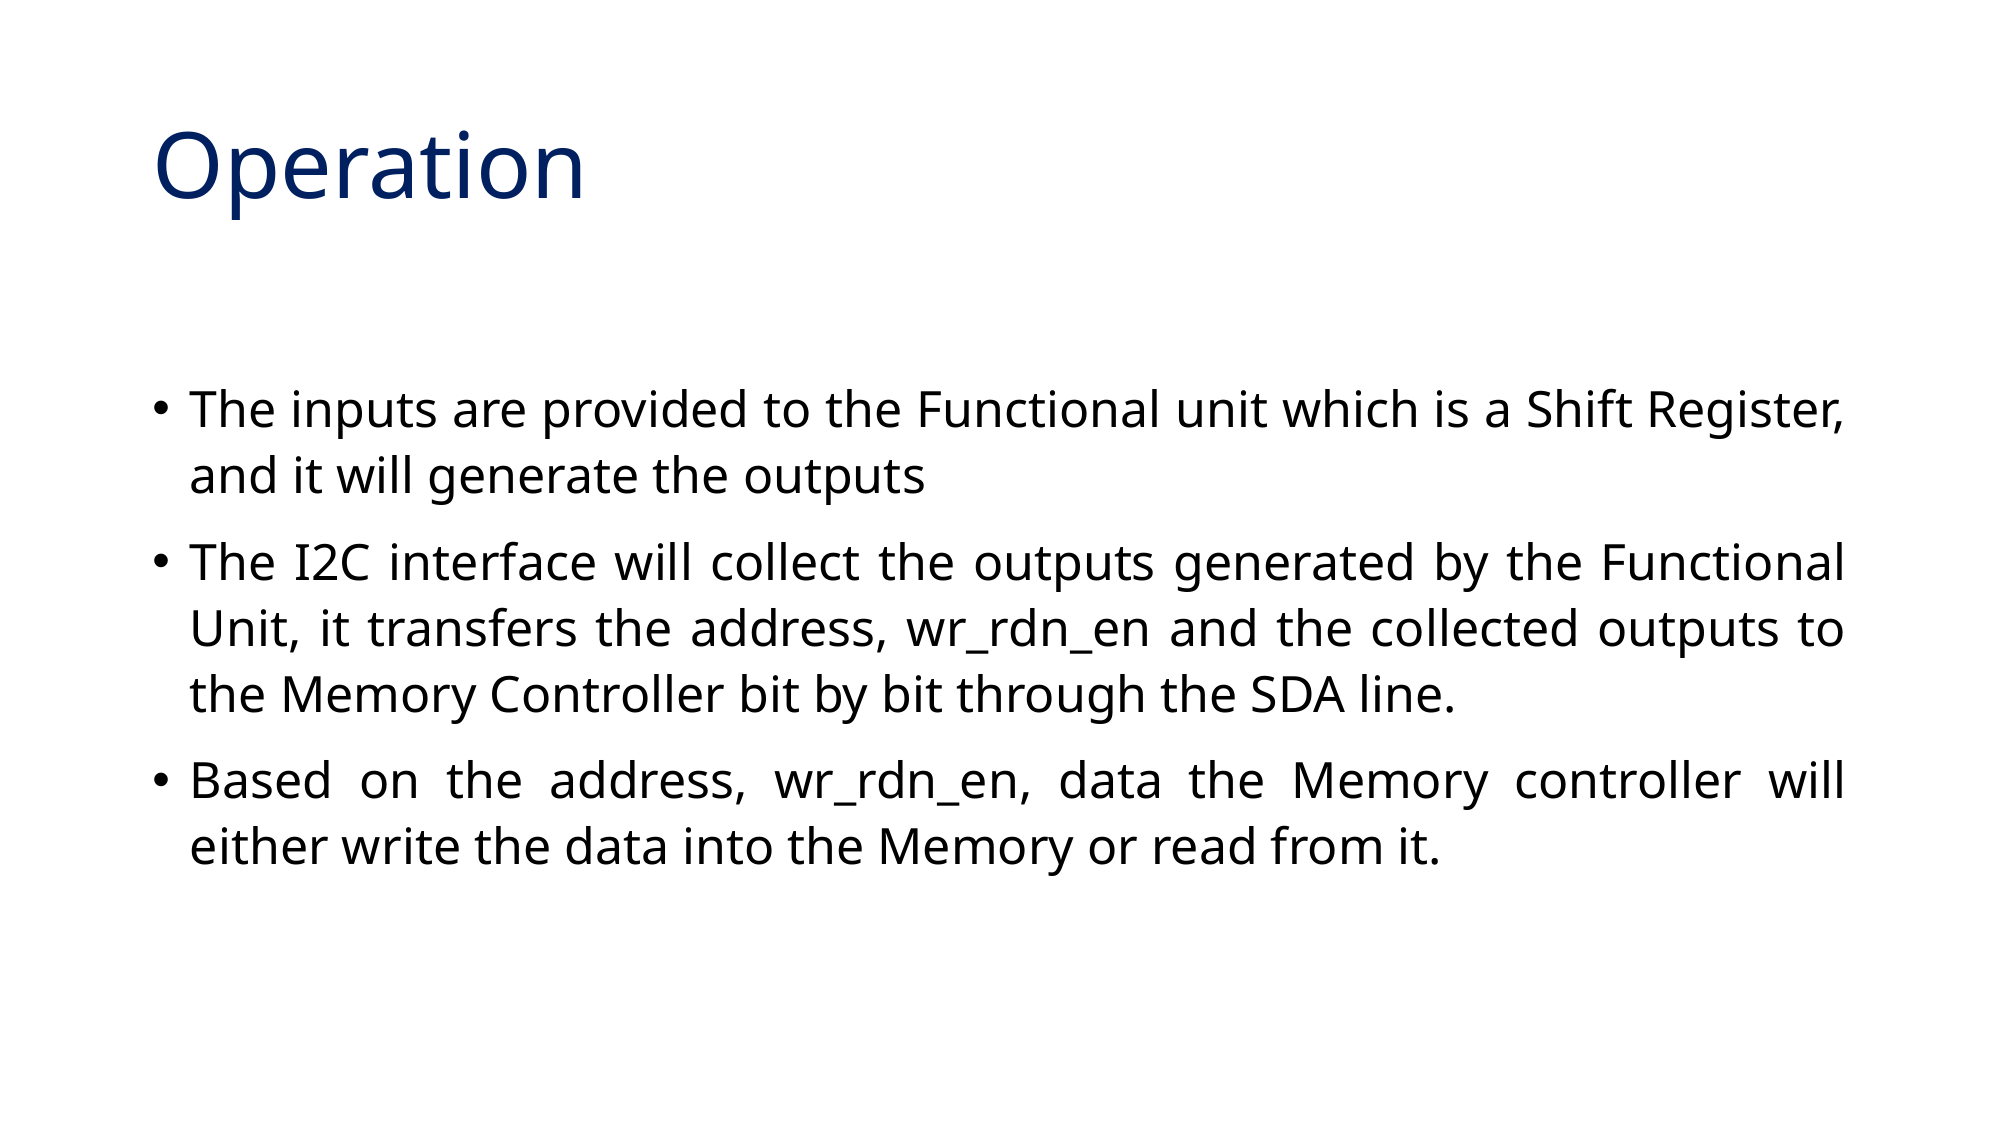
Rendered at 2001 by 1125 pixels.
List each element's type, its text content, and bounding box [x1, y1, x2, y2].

list The inputs are provided to the Functional unit which is a Shift Register, and it will generate the outputs The I2C interface will collect the outputs generated by the Functional Unit, it transfers the address, wr_rdn_en and the collected outputs to the Memory Controller bit by bit through the SDA line. Based on the address, wr_rdn_en, data the Memory controller will either write the data into the Memory or read from it. [137, 363, 1863, 1083]
title Operation [137, 59, 1863, 278]
